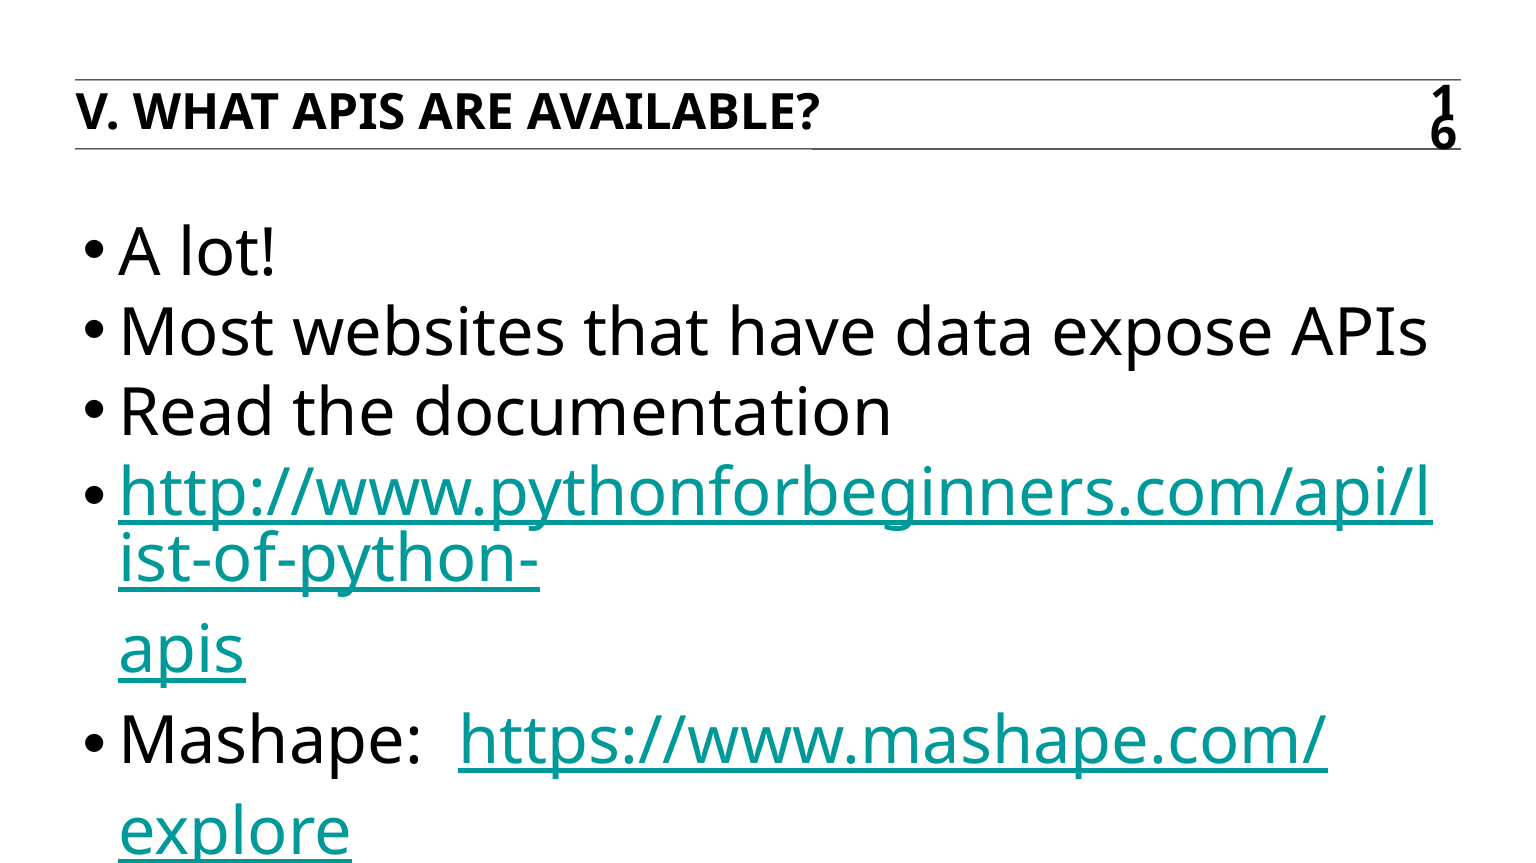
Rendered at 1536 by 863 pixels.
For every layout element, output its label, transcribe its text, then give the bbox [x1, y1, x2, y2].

slide_number 16 [1419, 86, 1461, 138]
list V. What apis are available? [60, 81, 1231, 132]
text_box A lot! Most websites that have data expose APIs Read the documentation http://www.pythonforbeginners.com/api/list-of-python-apis Mashape: https://www.mashape.com/explore Apigee: https://apigee.com/providers Data Science Toolkit pip install dstk --allow-unverified dstk [67, 201, 1451, 771]
